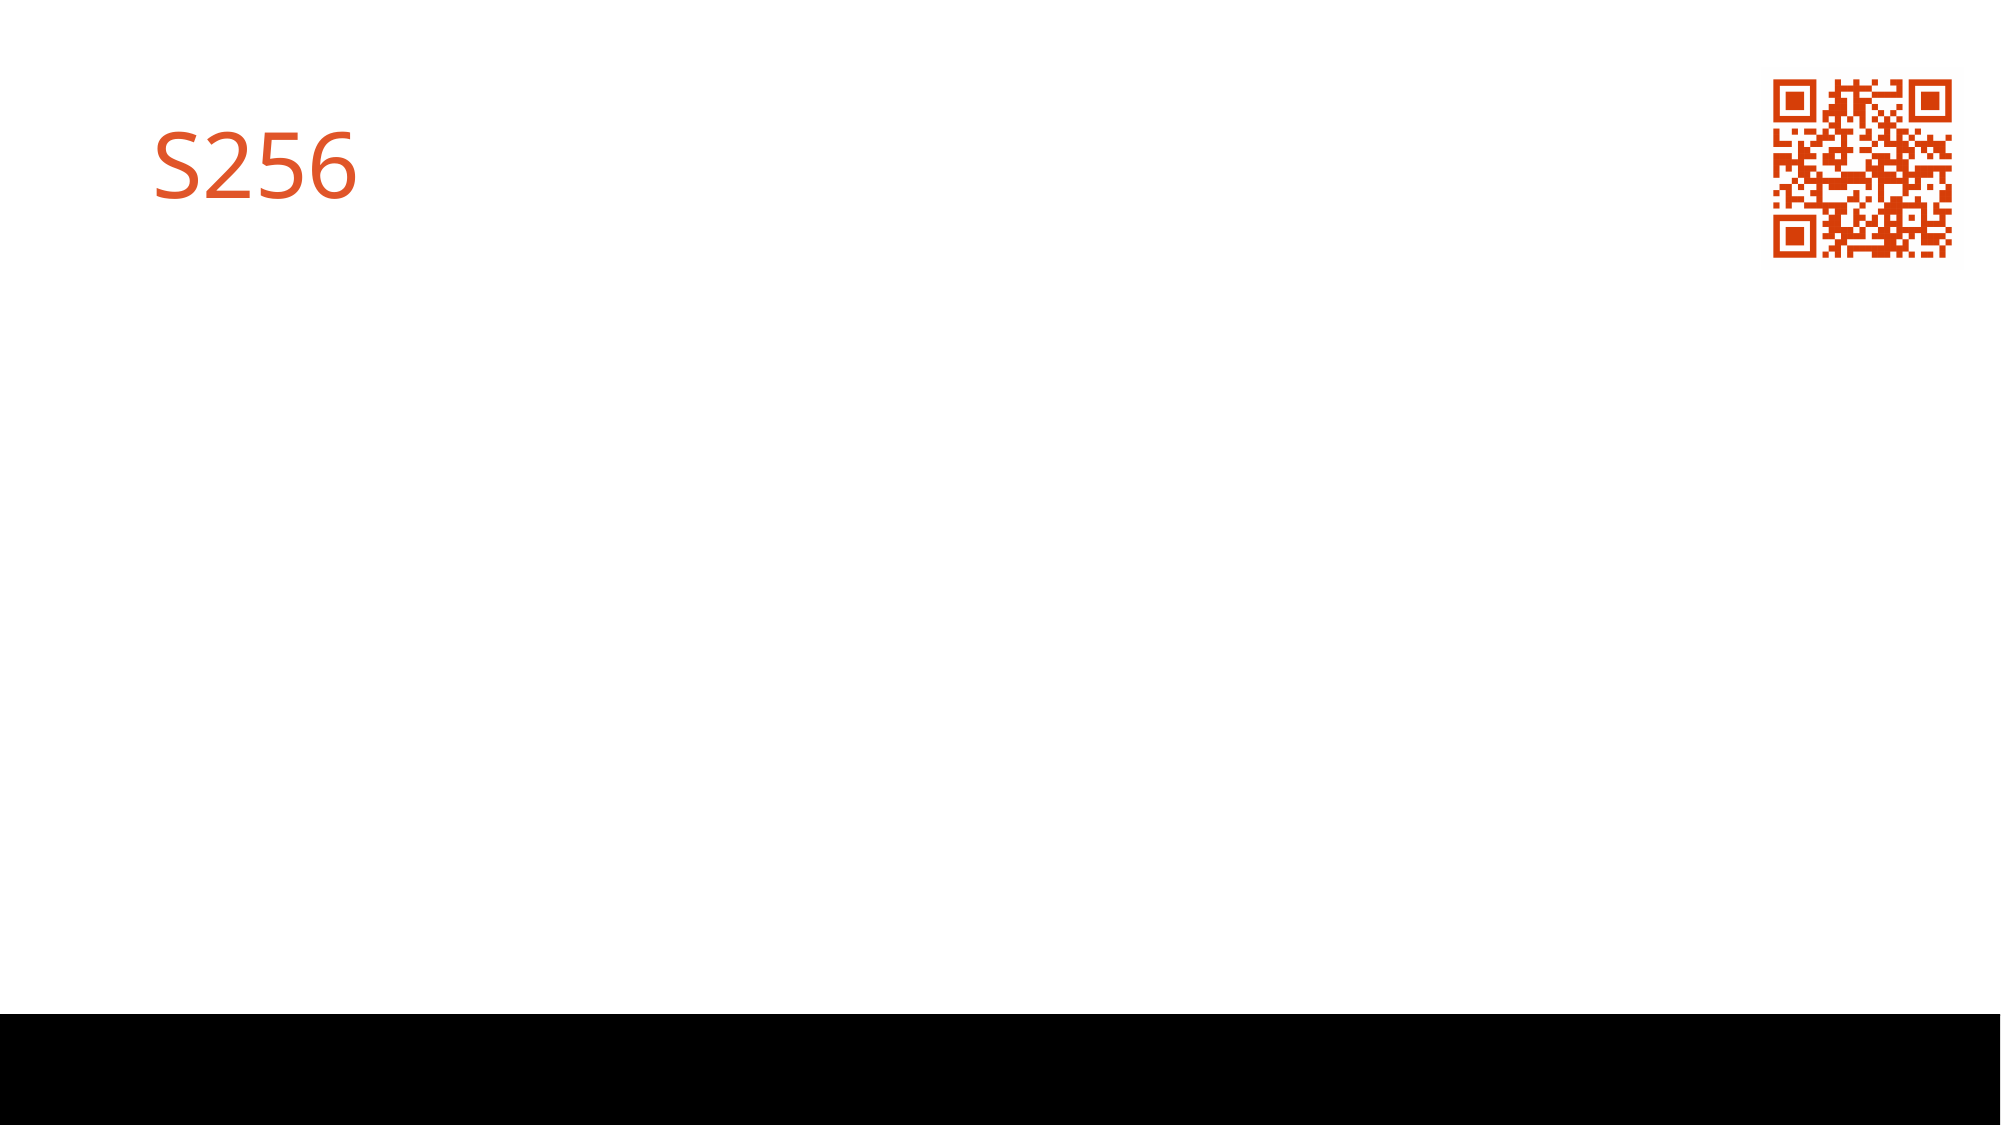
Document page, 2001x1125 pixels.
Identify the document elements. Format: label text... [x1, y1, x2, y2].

title S256 [137, 59, 1709, 278]
picture [1761, 67, 1964, 270]
